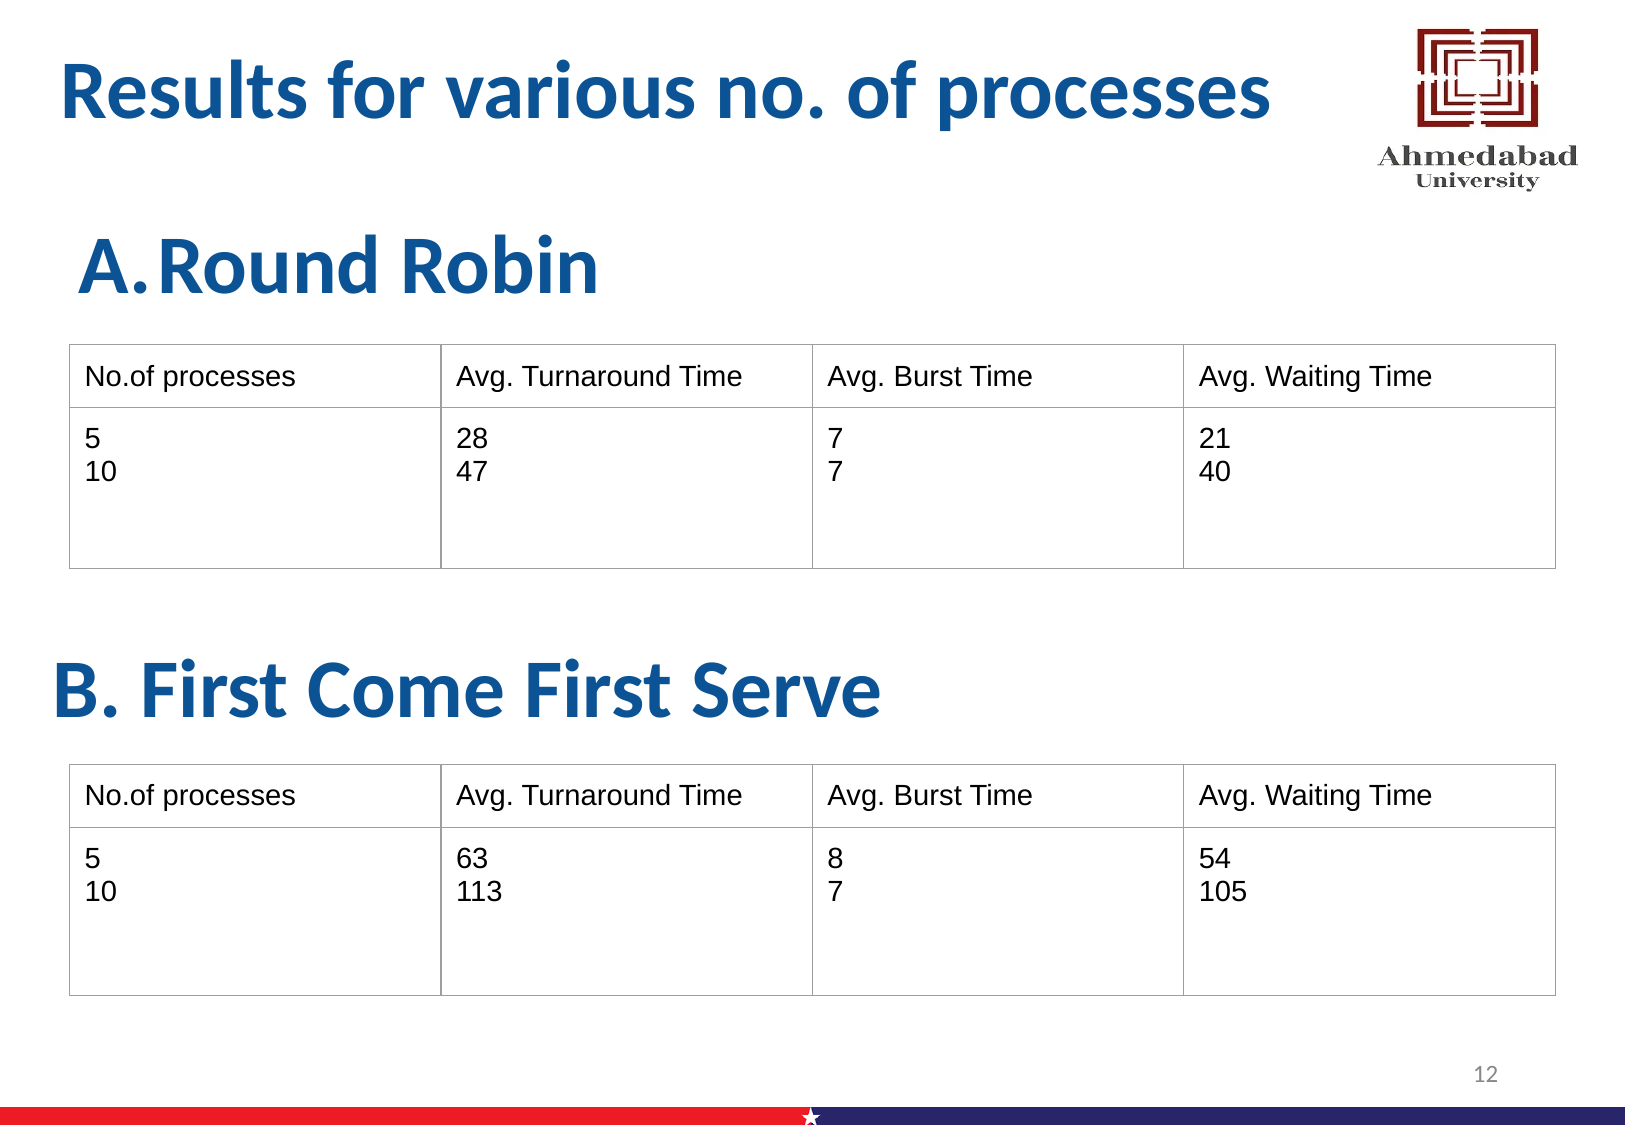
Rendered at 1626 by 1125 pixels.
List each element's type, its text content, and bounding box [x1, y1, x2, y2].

picture [0, 1107, 1625, 1125]
table_cell 7 7 [813, 408, 1183, 568]
table_cell 8 7 [813, 828, 1183, 995]
text_box Results for various no. of processes [0, 20, 1365, 195]
text_box Round Robin [0, 194, 1072, 370]
table_header Avg. Burst Time [813, 765, 1183, 827]
table_header Avg. Burst Time [813, 345, 1183, 407]
table_header Avg. Turnaround Time [442, 765, 812, 827]
table_cell 5 10 [70, 408, 440, 568]
table_header Avg. Waiting Time [1184, 345, 1555, 407]
slide_number ‹#› [1147, 1042, 1514, 1103]
table_cell 5 10 [70, 828, 440, 995]
table_header Avg. Turnaround Time [442, 370, 812, 407]
table_cell 28 47 [442, 408, 812, 568]
table_header No.of processes [70, 765, 440, 827]
table_cell 21 40 [1184, 408, 1555, 568]
table_header No.of processes [70, 370, 440, 407]
picture [1367, 19, 1586, 195]
table_cell 63 113 [442, 828, 812, 995]
text_box B. First Come First Serve [0, 618, 1423, 794]
table_header Avg. Waiting Time [1184, 765, 1555, 827]
table_cell 54 105 [1184, 828, 1555, 995]
